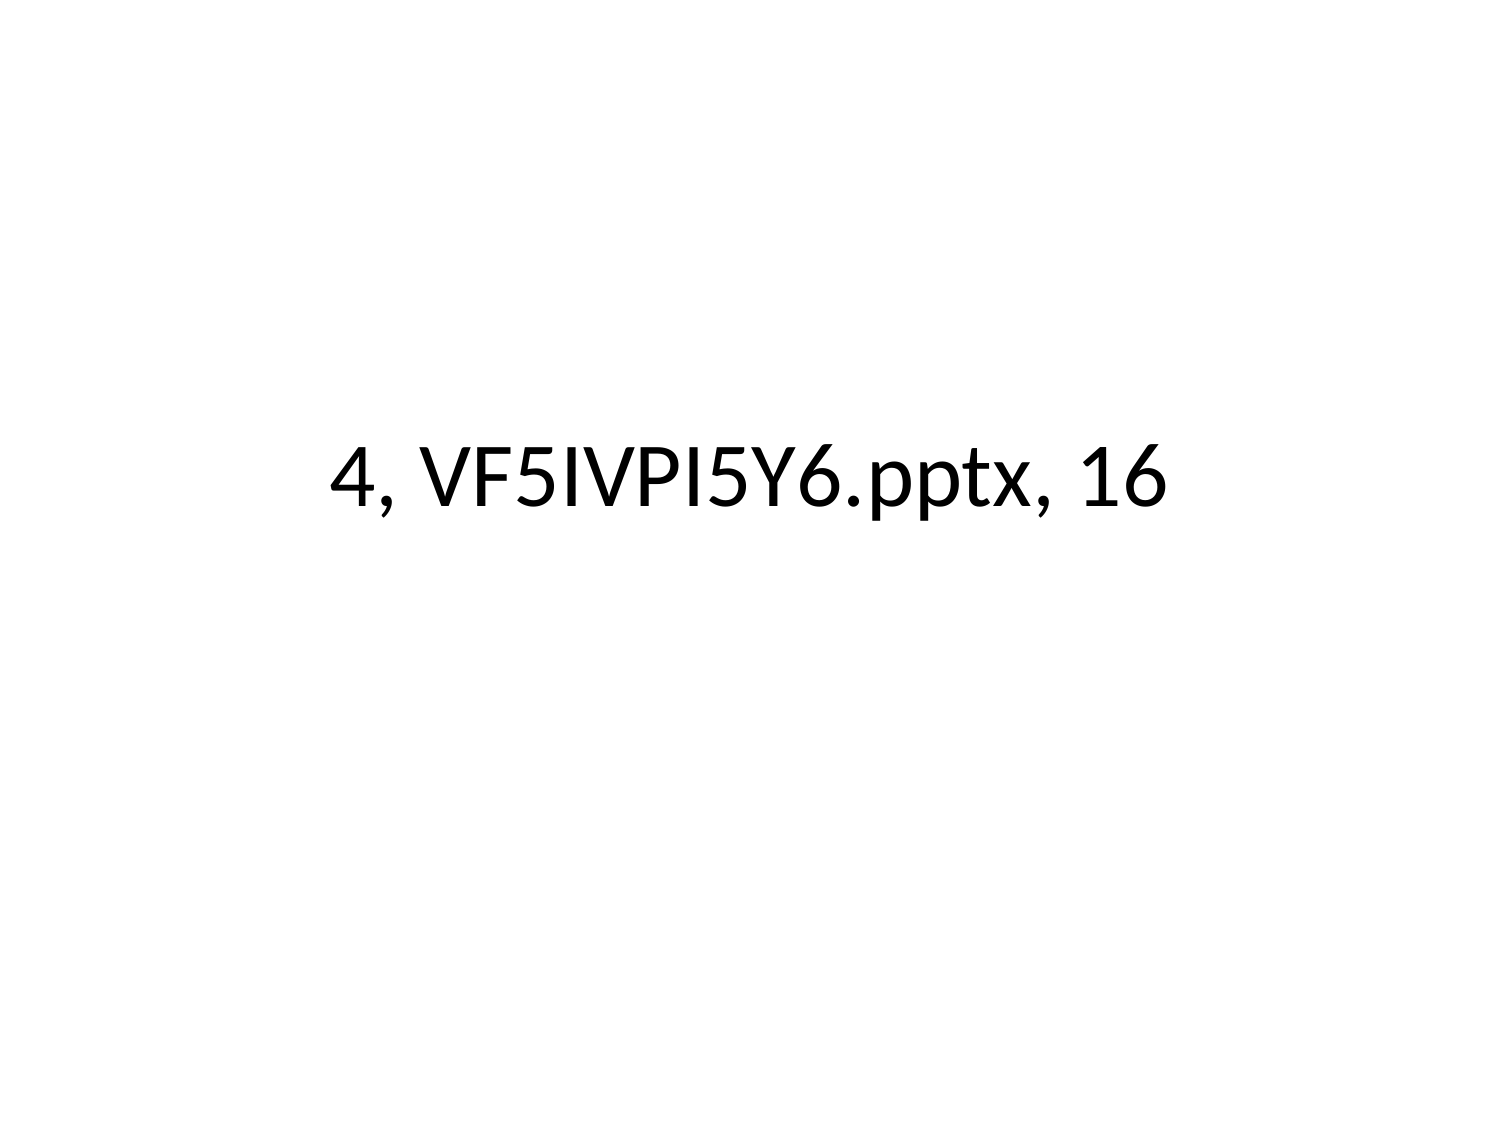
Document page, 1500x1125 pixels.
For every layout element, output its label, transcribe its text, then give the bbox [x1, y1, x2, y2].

title 4, VF5IVPI5Y6.pptx, 16 [112, 349, 1388, 591]
